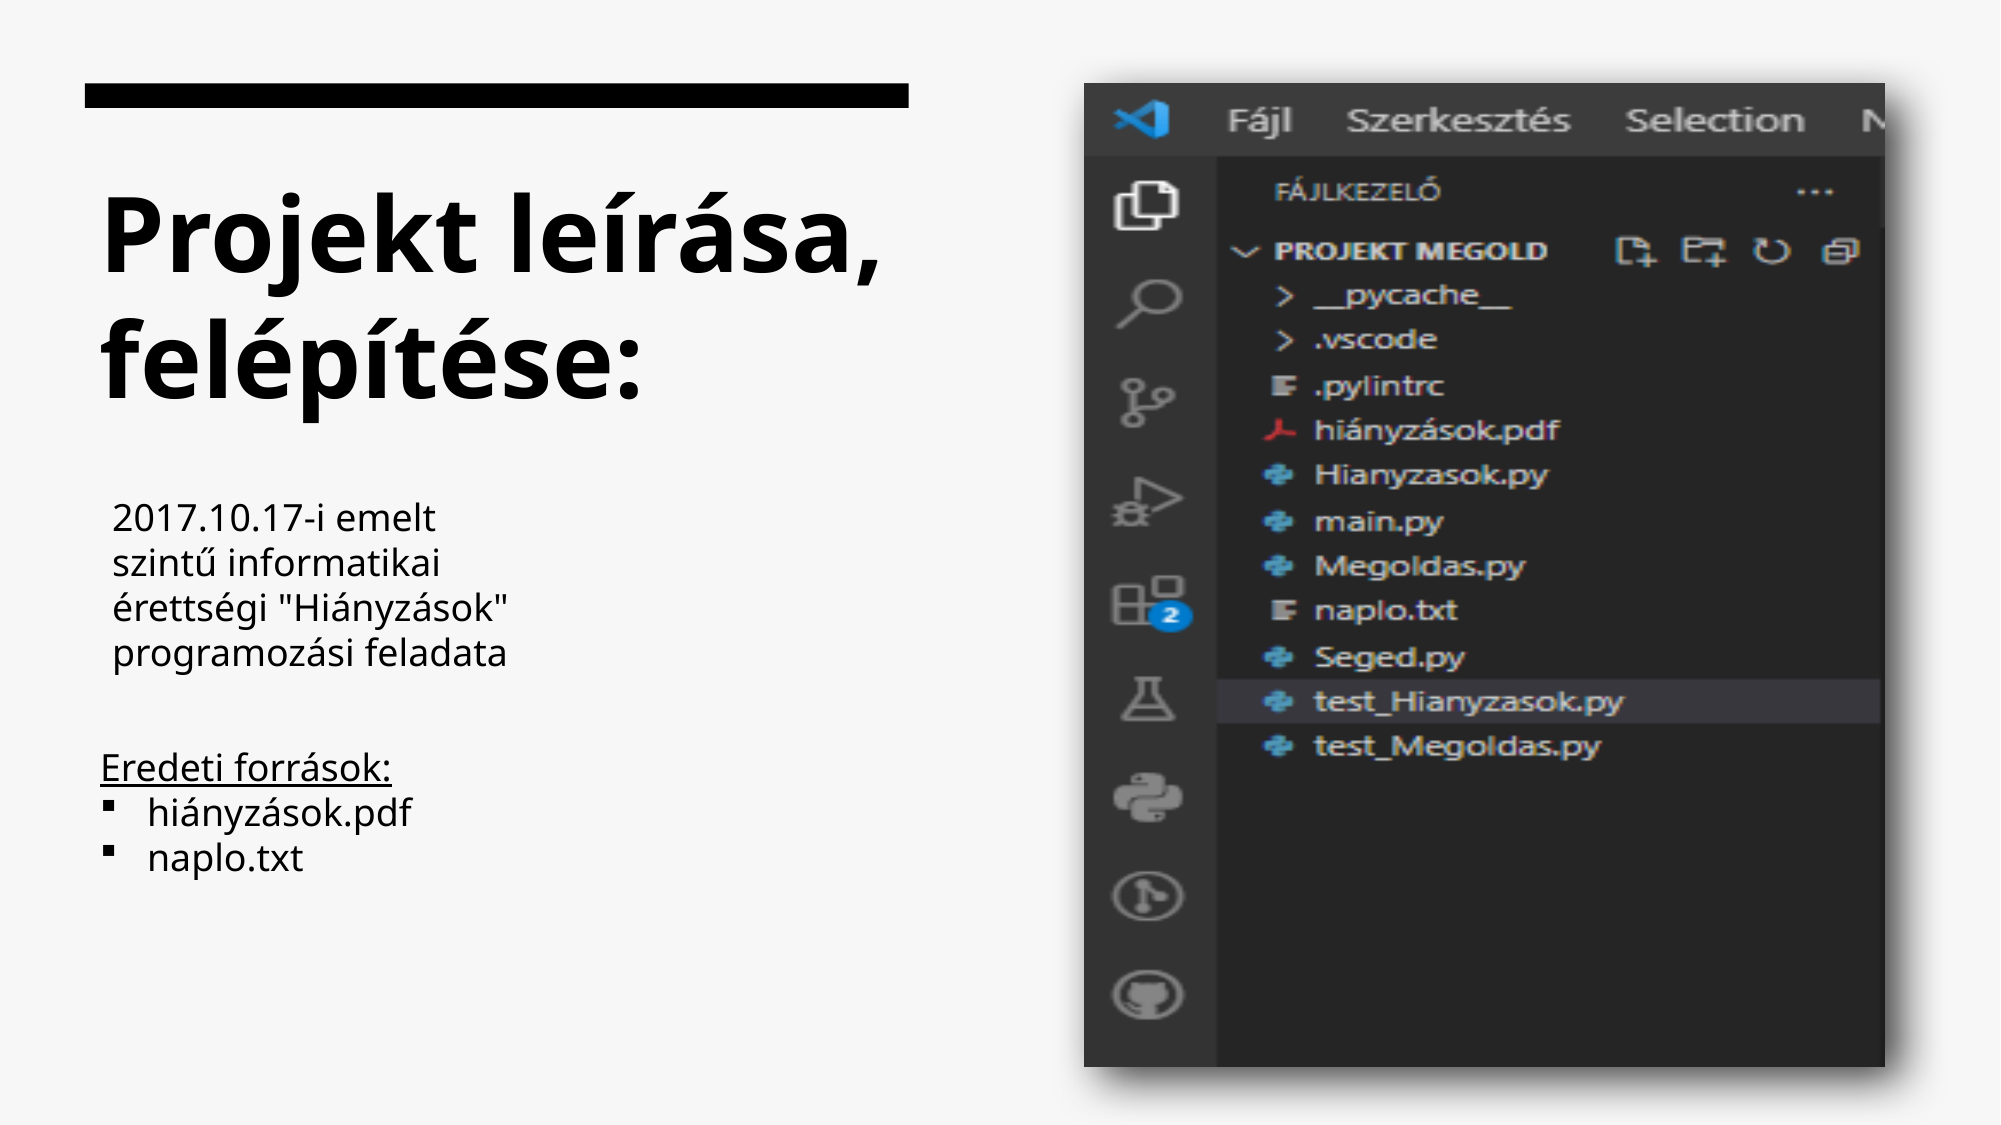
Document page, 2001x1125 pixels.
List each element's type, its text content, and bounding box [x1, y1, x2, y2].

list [1084, 83, 1885, 1067]
title Projekt leírása, felépítése: [84, 160, 909, 433]
text_box Eredeti források: hiányzások.pdf naplo.txt [85, 736, 536, 887]
text_box 2017.10.17-i emelt szintű informatikai érettségi "Hiányzások" programozási feladata [97, 486, 548, 681]
